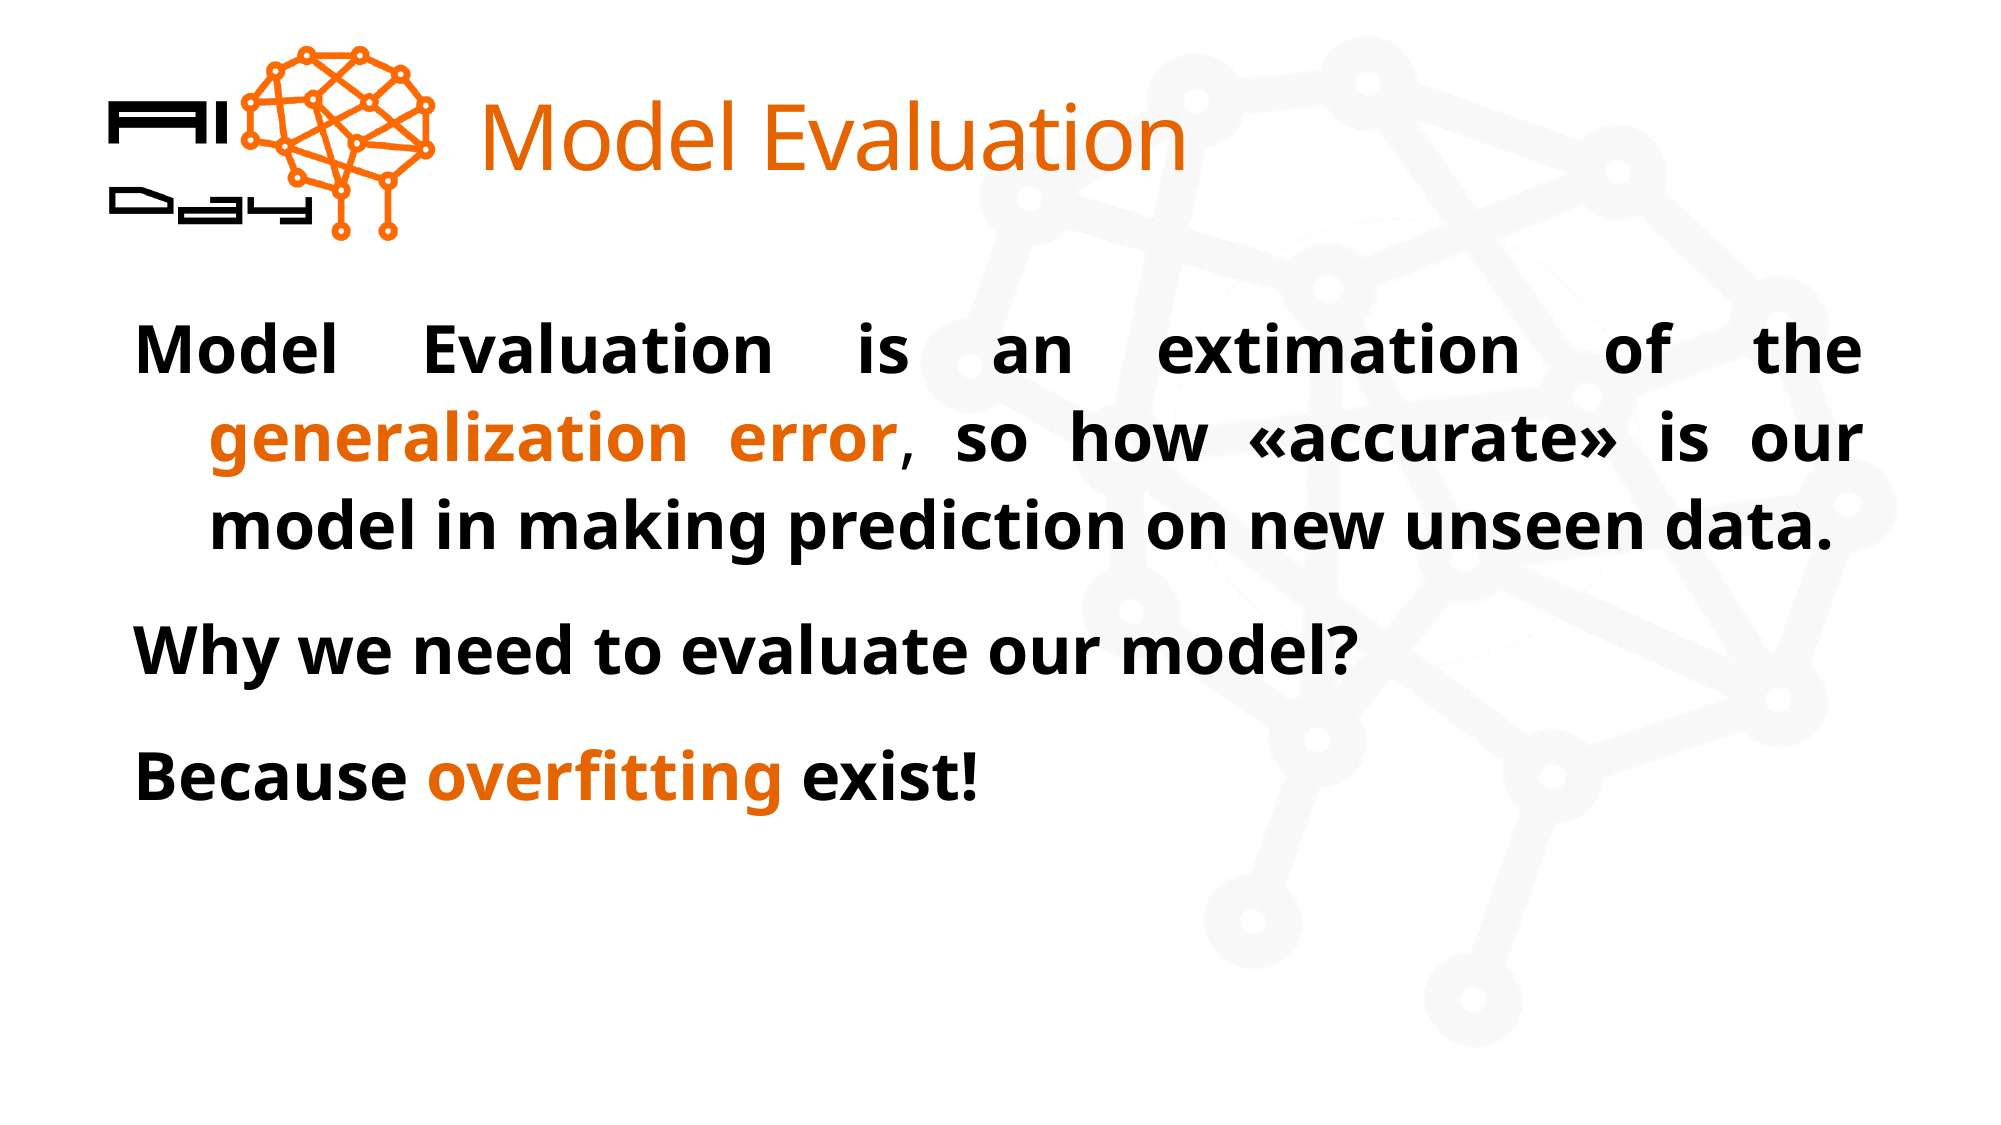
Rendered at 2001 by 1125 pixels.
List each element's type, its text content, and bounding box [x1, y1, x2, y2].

list Model Evaluation is an extimation of the generalization error, so how «accurate» is our model in making prediction on new unseen data. Why we need to evaluate our model? Because overfitting exist! [134, 283, 1866, 1028]
picture [75, 25, 466, 256]
title Model Evaluation [477, 56, 1866, 225]
